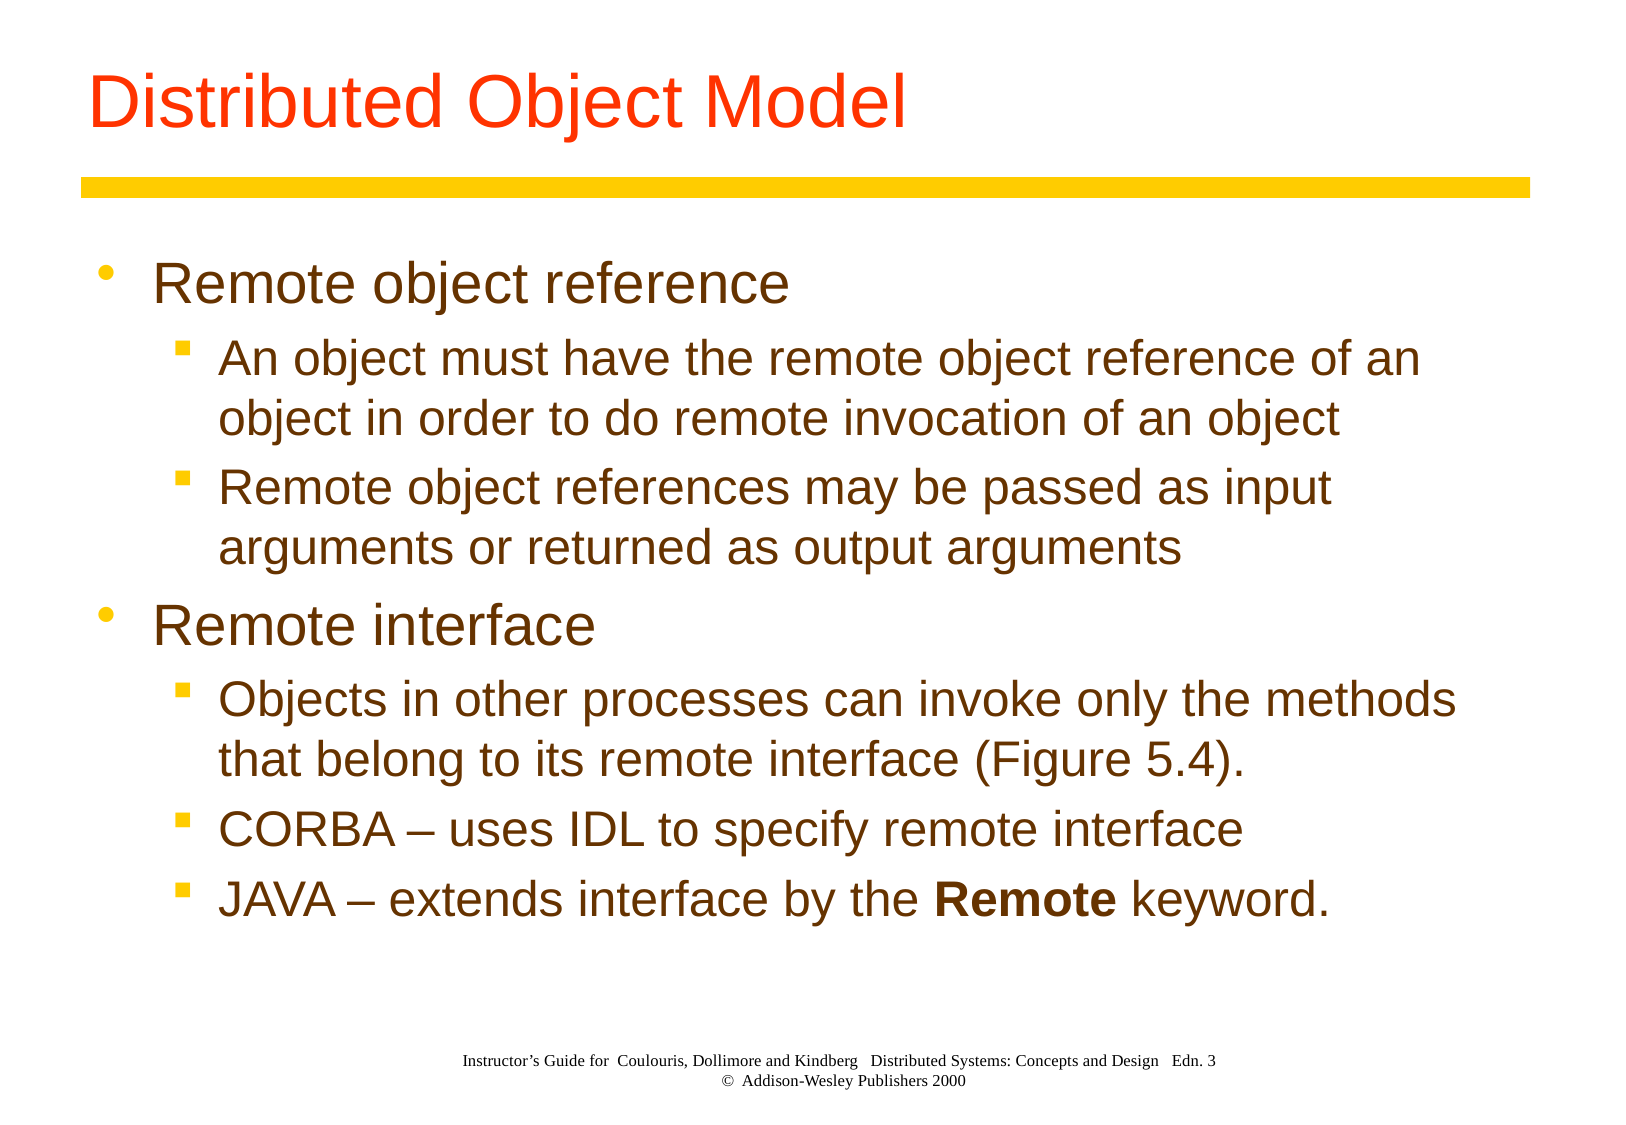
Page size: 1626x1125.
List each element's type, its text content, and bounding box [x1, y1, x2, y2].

list Remote object reference An object must have the remote object reference of an object in order to do remote invocation of an object Remote object references may be passed as input arguments or returned as output arguments Remote interface Objects in other processes can invoke only the methods that belong to its remote interface (Figure 5.4). CORBA – uses IDL to specify remote interface JAVA – extends interface by the Remote keyword. [80, 237, 1535, 1026]
title Distributed Object Model [71, 37, 1531, 151]
footer Instructor’s Guide for Coulouris, Dollimore and Kindberg Distributed Systems: Concepts and Design Edn. 3 © Addison-Wesley Publishers 2000 [351, 1049, 1341, 1098]
